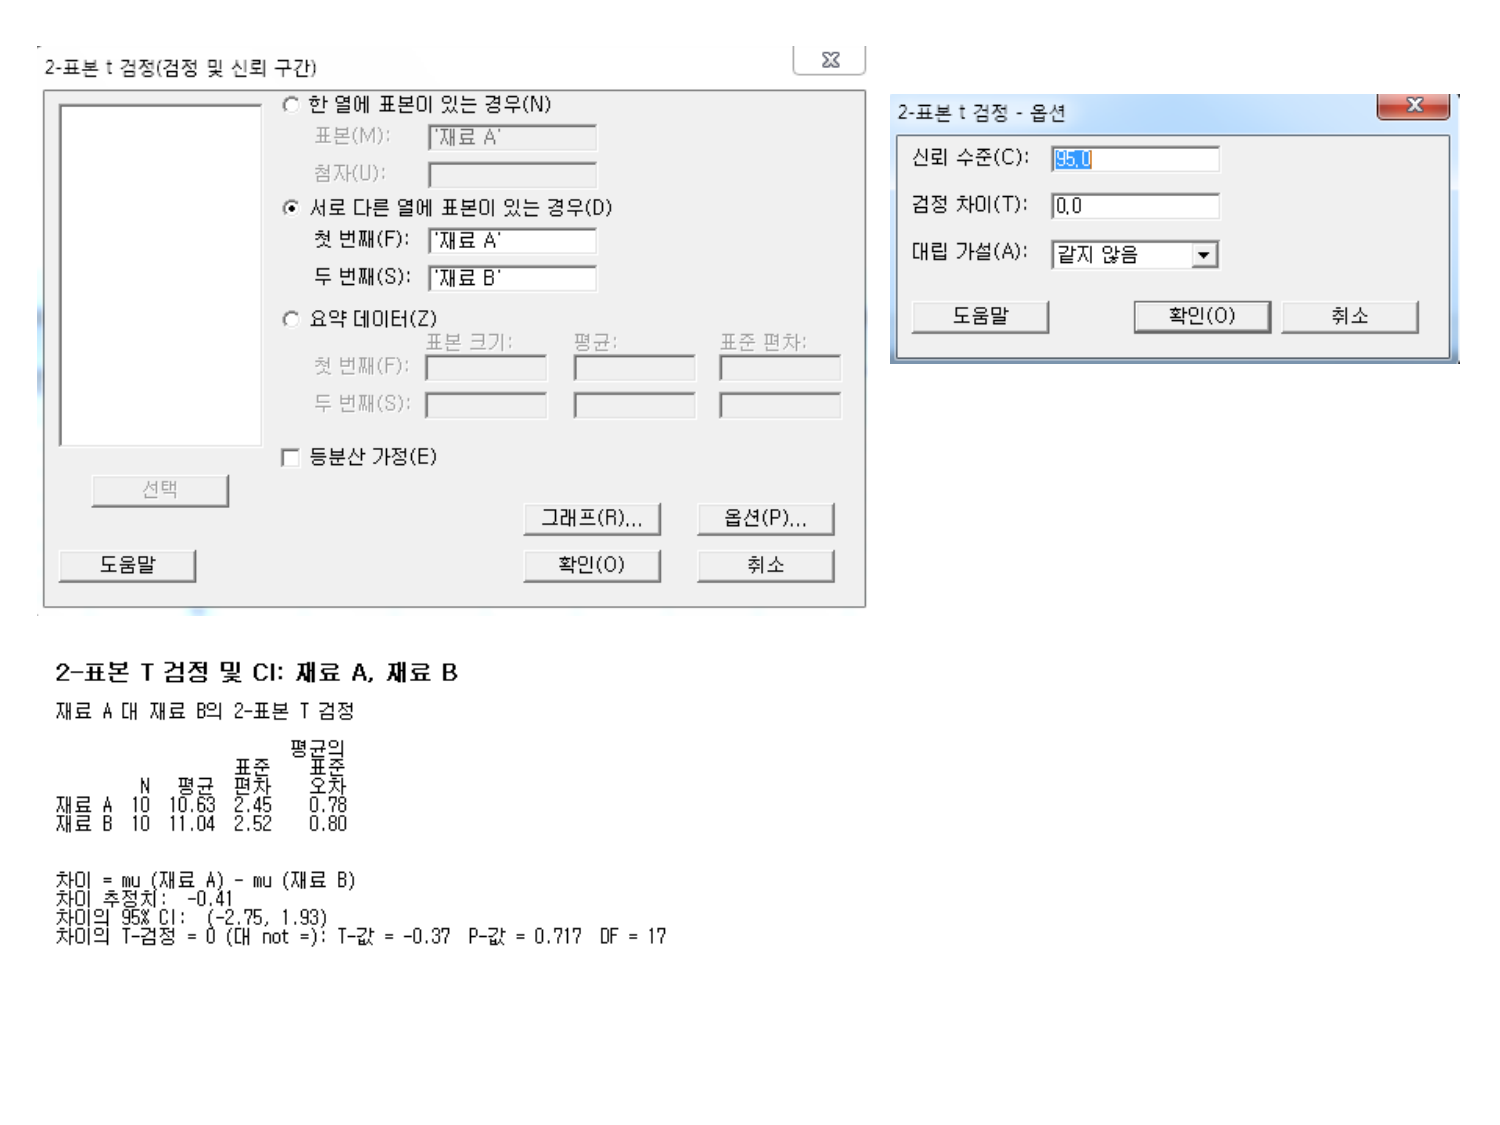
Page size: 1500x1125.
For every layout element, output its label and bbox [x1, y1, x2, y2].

picture [890, 94, 1460, 364]
picture [46, 656, 690, 962]
picture [37, 46, 868, 616]
